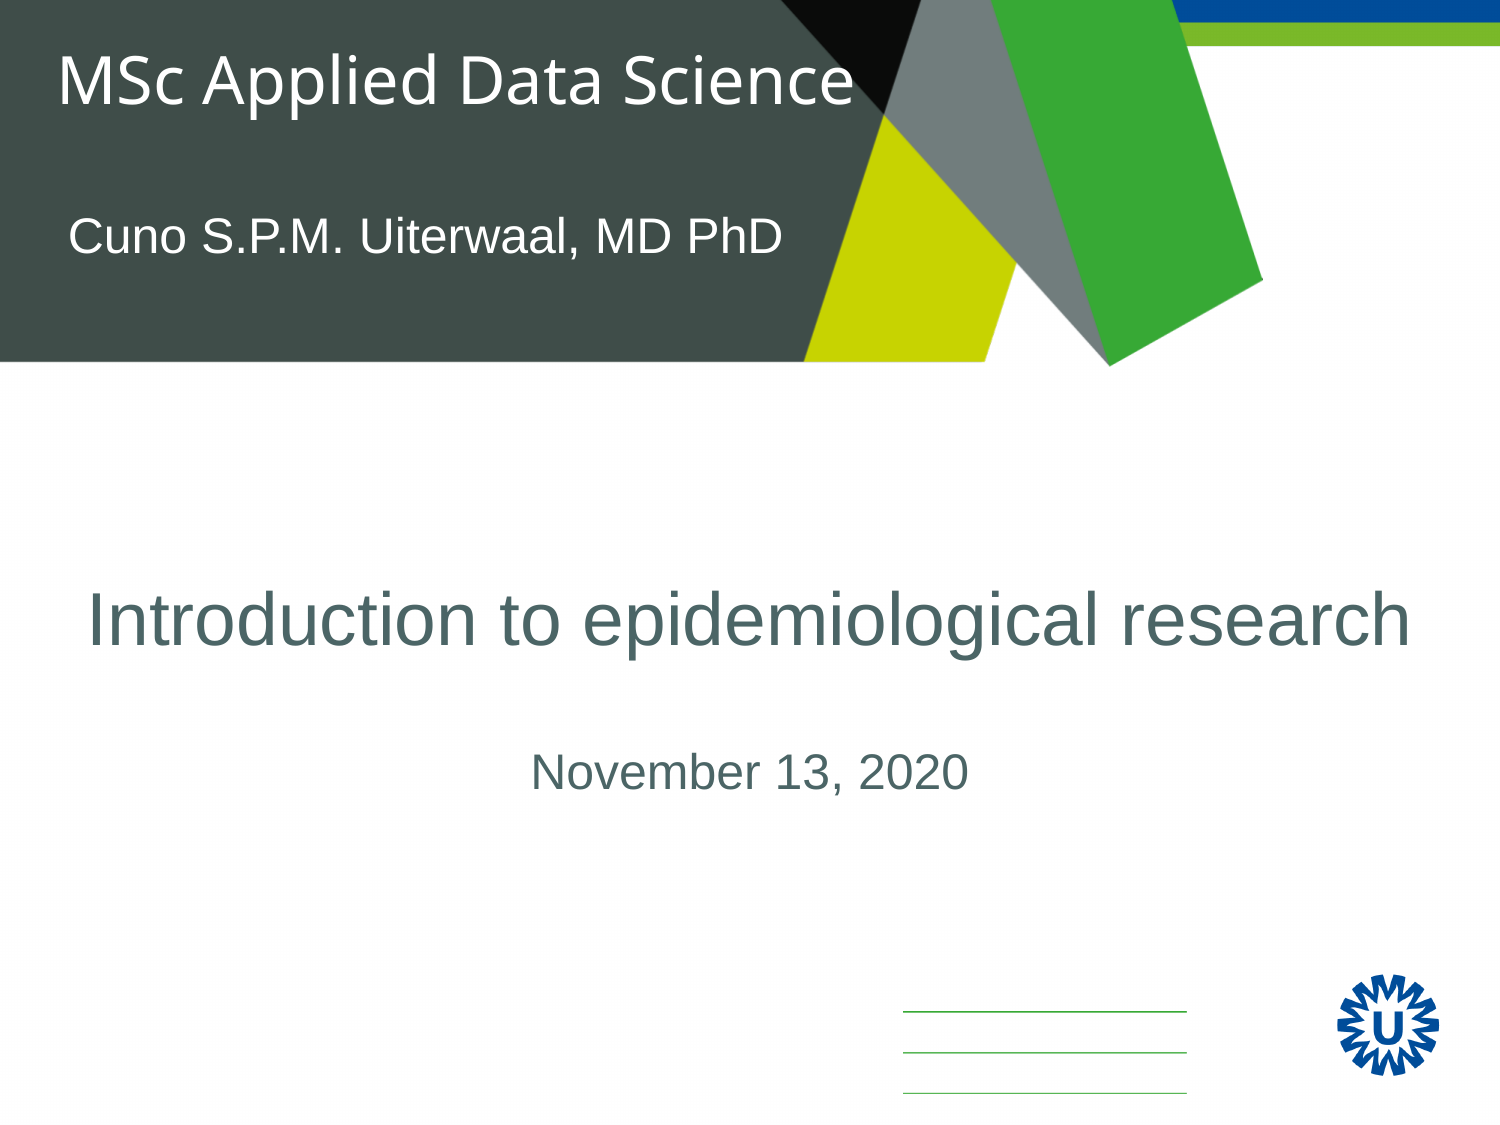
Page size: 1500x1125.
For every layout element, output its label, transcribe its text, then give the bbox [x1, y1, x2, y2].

list Introduction to epidemiological research November 13, 2020 [0, 562, 1500, 634]
picture [0, 634, 1500, 1125]
title MSc Applied Data Science [41, 30, 1152, 268]
picture [0, 0, 1500, 562]
list Cuno S.P.M. Uiterwaal, MD PhD [53, 196, 1199, 268]
